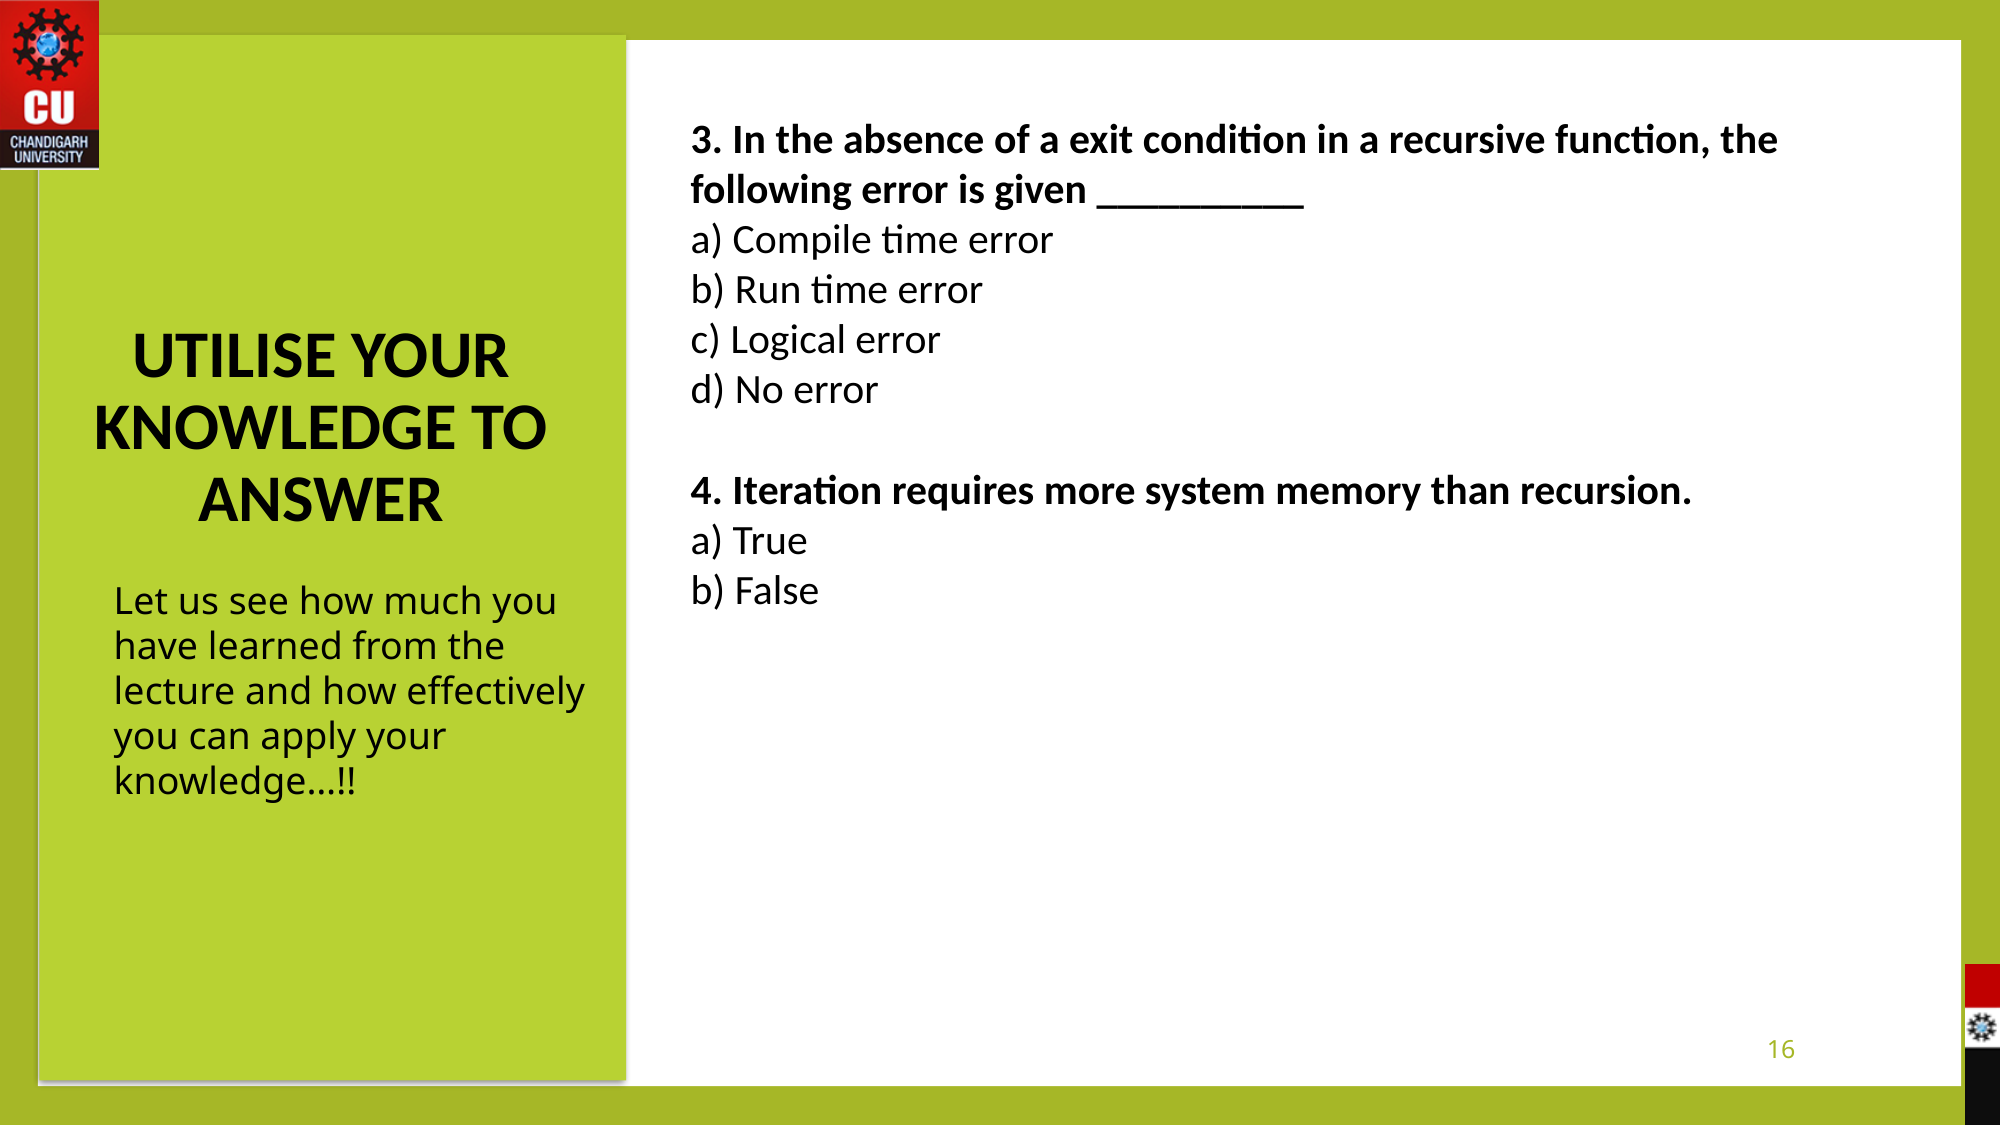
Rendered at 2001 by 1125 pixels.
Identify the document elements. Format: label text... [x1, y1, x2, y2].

text_box Let us see how much you have learned from the lecture and how effectively you can apply your knowledge…!! [98, 569, 635, 855]
picture [0, 0, 99, 170]
text_box UTILISE YOUR KNOWLEDGE TO ANSWER [58, 312, 584, 688]
slide_number 16 [1530, 1021, 1811, 1081]
picture [1965, 964, 2000, 1125]
text_box [39, 34, 627, 1081]
text_box 3. In the absence of a exit condition in a recursive function, the following error is given __________ a) Compile time error b) Run time error c) Logical error d) No error 4. Iteration requires more system memory than recursion. a) True b) False [675, 104, 1914, 665]
